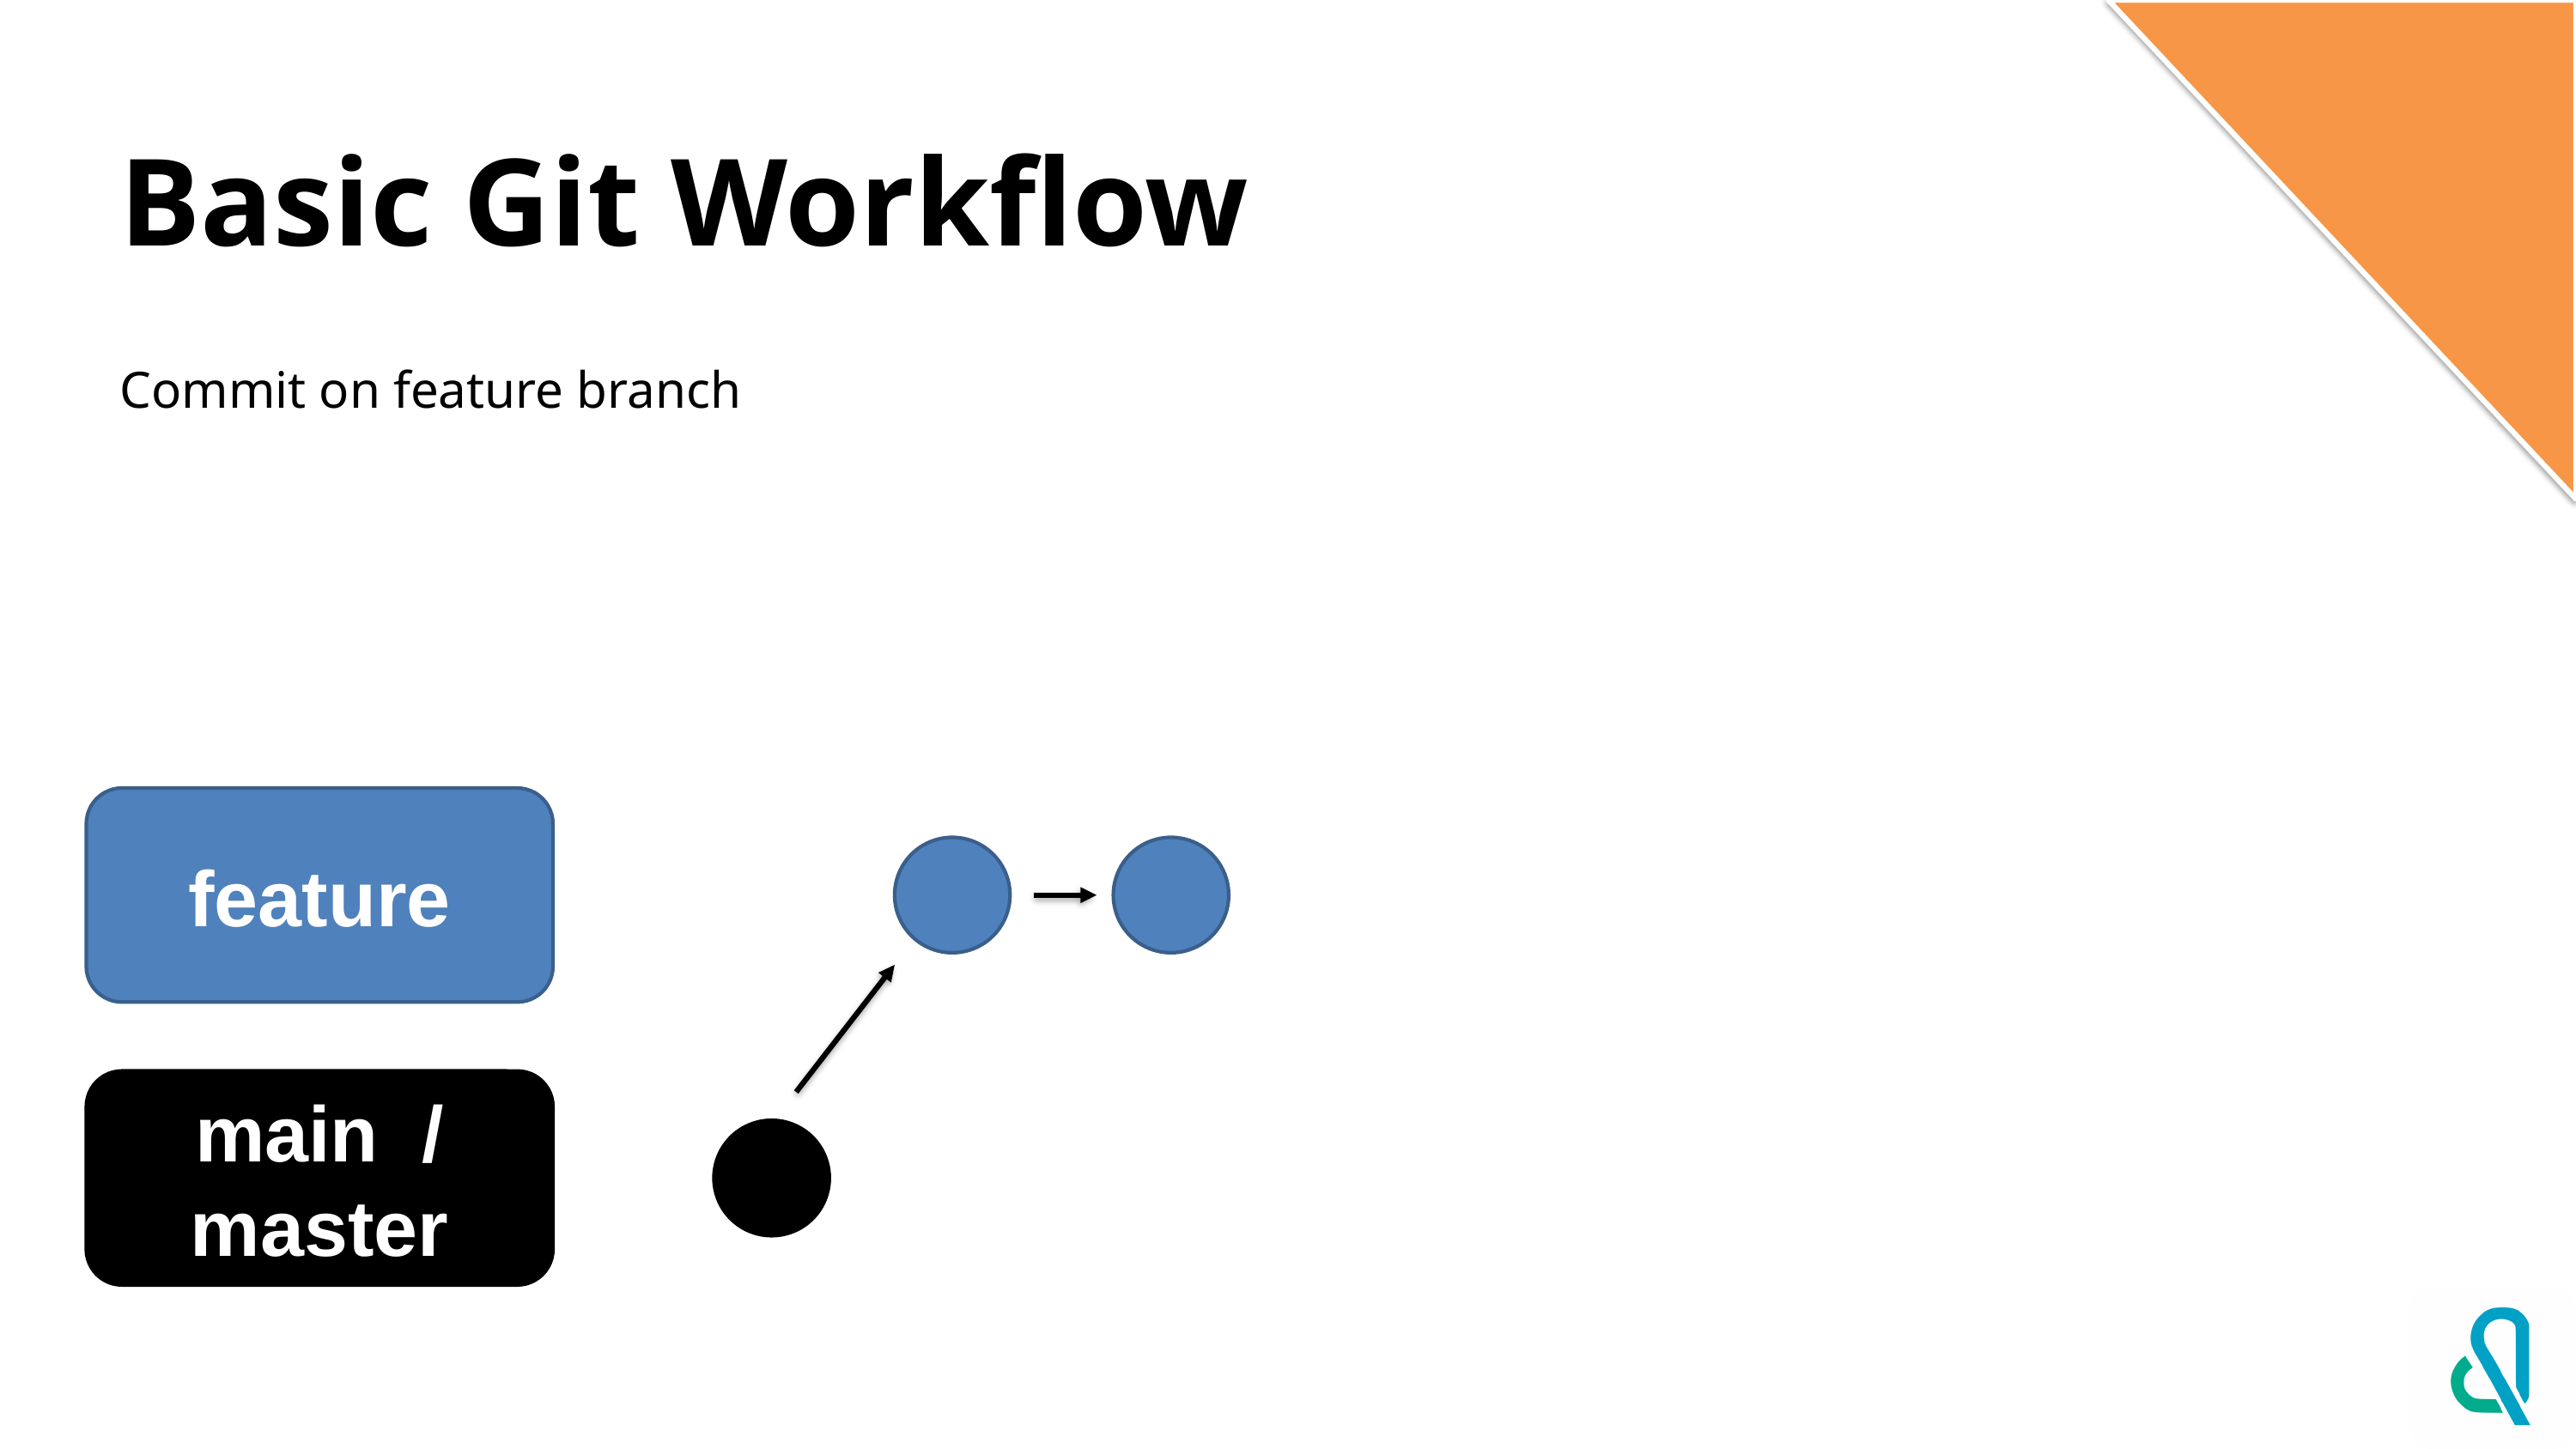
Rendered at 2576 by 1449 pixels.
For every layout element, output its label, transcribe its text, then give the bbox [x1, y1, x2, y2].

text_box Commit on feature branch [118, 355, 1437, 418]
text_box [796, 964, 896, 1093]
title Basic Git Workflow [118, 123, 2030, 368]
text_box [2108, 0, 2576, 500]
text_box [2408, 1284, 2576, 1449]
text_box feature [84, 785, 556, 1004]
text_box [1111, 835, 1231, 955]
text_box [712, 1118, 831, 1238]
text_box [892, 835, 1012, 955]
text_box main / master [84, 1069, 556, 1288]
